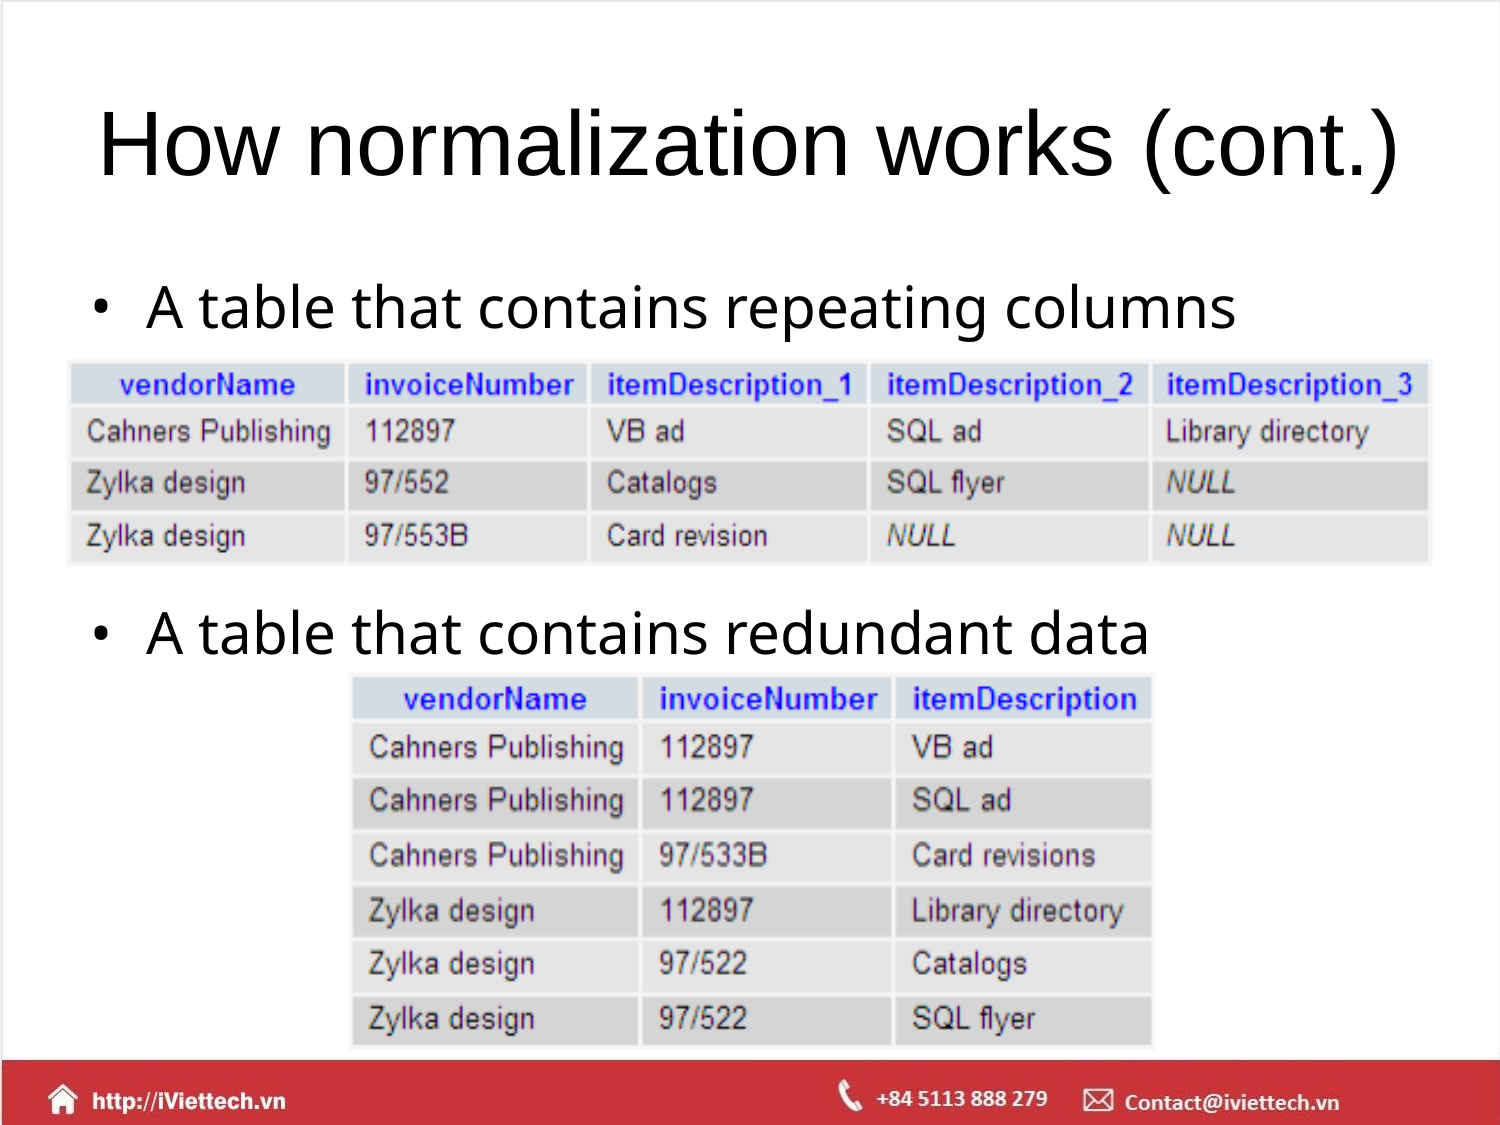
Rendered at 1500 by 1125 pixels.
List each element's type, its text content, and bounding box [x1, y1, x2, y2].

picture [0, 0, 1500, 1125]
list A table that contains repeating columns A table that contains redundant data [75, 585, 1425, 1005]
title How normalization works (cont.) [75, 45, 1425, 233]
list A table that contains repeating columns A table that contains redundant data [75, 262, 1425, 348]
